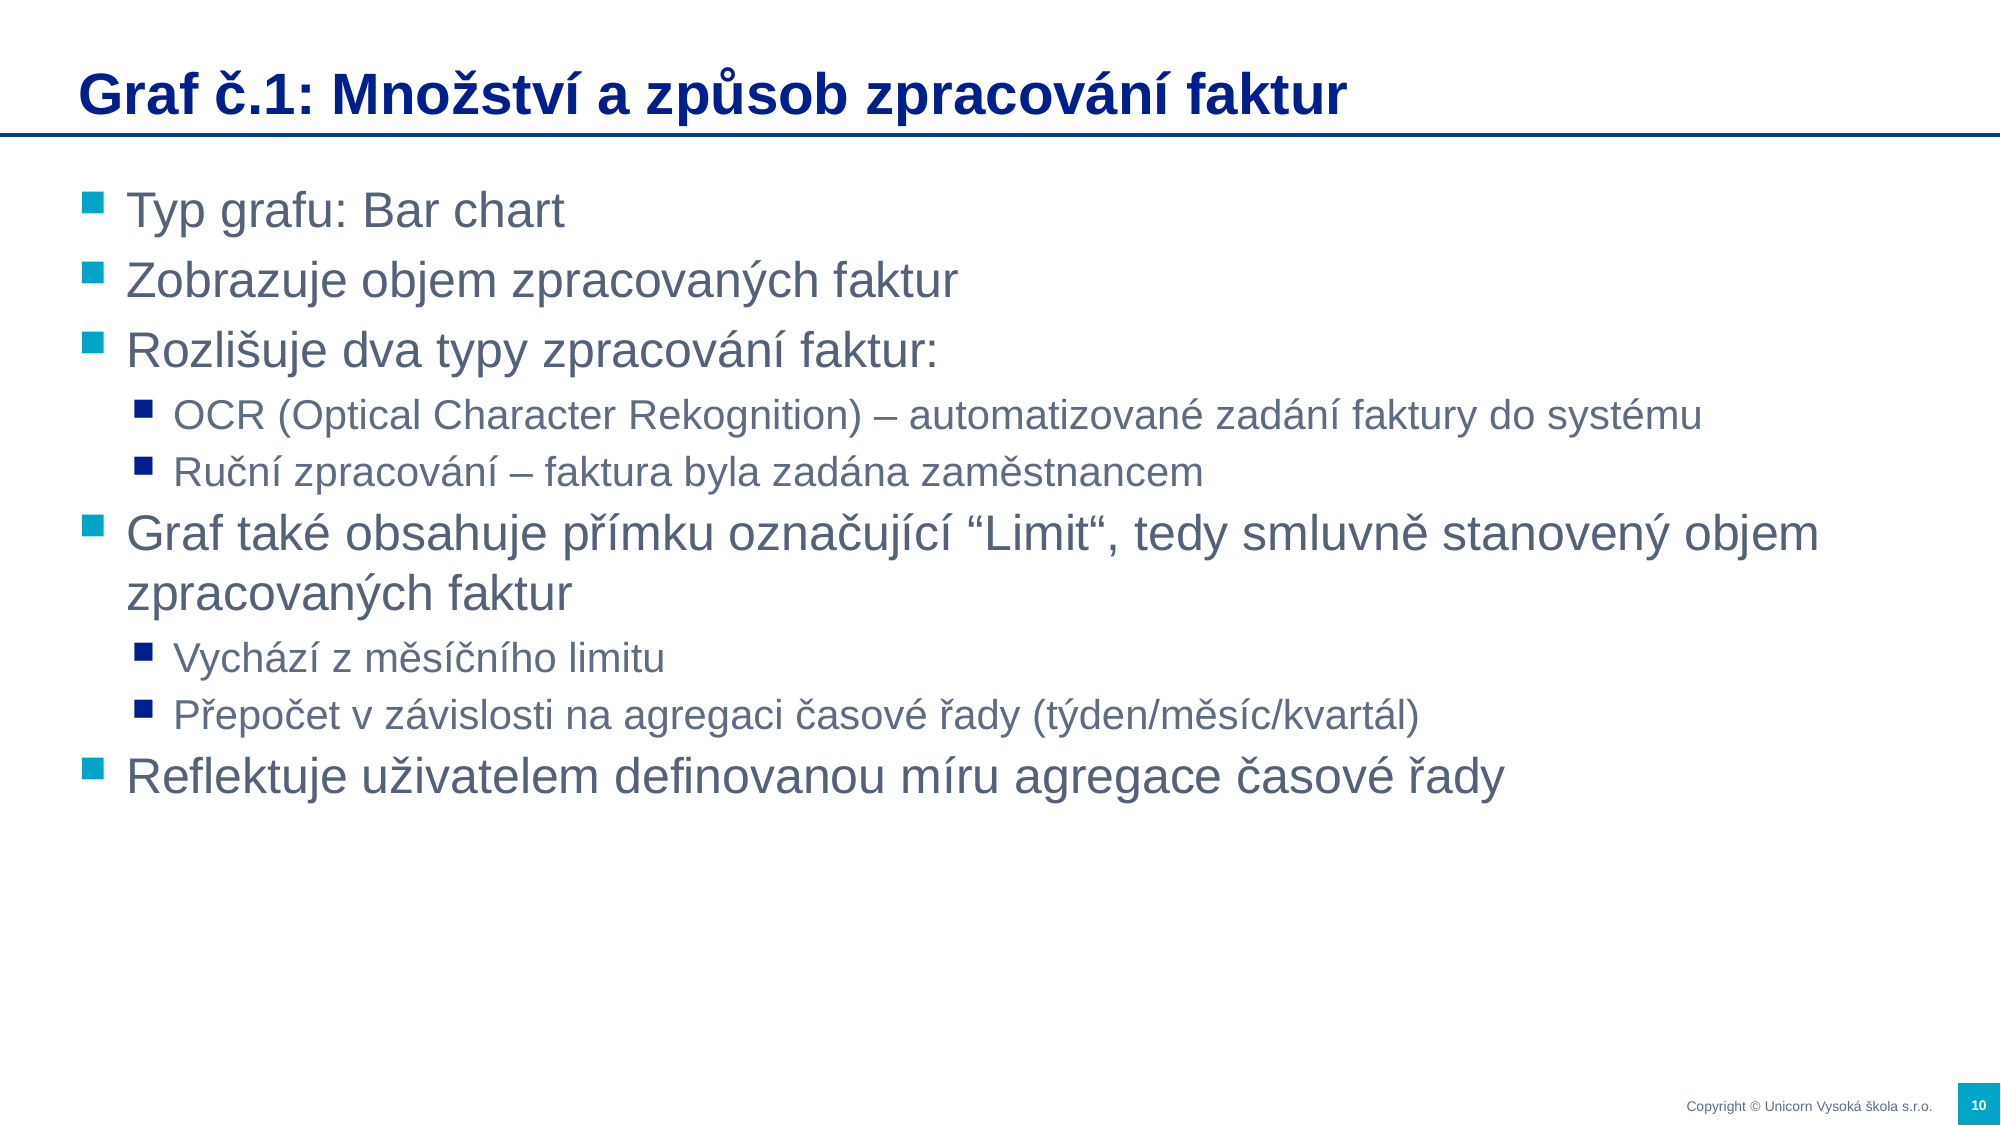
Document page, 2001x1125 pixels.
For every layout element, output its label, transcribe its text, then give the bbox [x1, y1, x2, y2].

list Typ grafu: Bar chart Zobrazuje objem zpracovaných faktur Rozlišuje dva typy zpracování faktur: OCR (Optical Character Rekognition) – automatizované zadání faktury do systému Ruční zpracování – faktura byla zadána zaměstnancem Graf také obsahuje přímku označující “Limit“, tedy smluvně stanovený objem zpracovaných faktur Vychází z měsíčního limitu Přepočet v závislosti na agregaci časové řady (týden/měsíc/kvartál) Reflektuje uživatelem definovanou míru agregace časové řady [78, 177, 1922, 1075]
title Graf č.1: Množství a způsob zpracování faktur [78, 0, 1922, 134]
footer Copyright © Unicorn Vysoká škola s.r.o. [1273, 1075, 1945, 1125]
slide_number 10 [1945, 1074, 2000, 1125]
